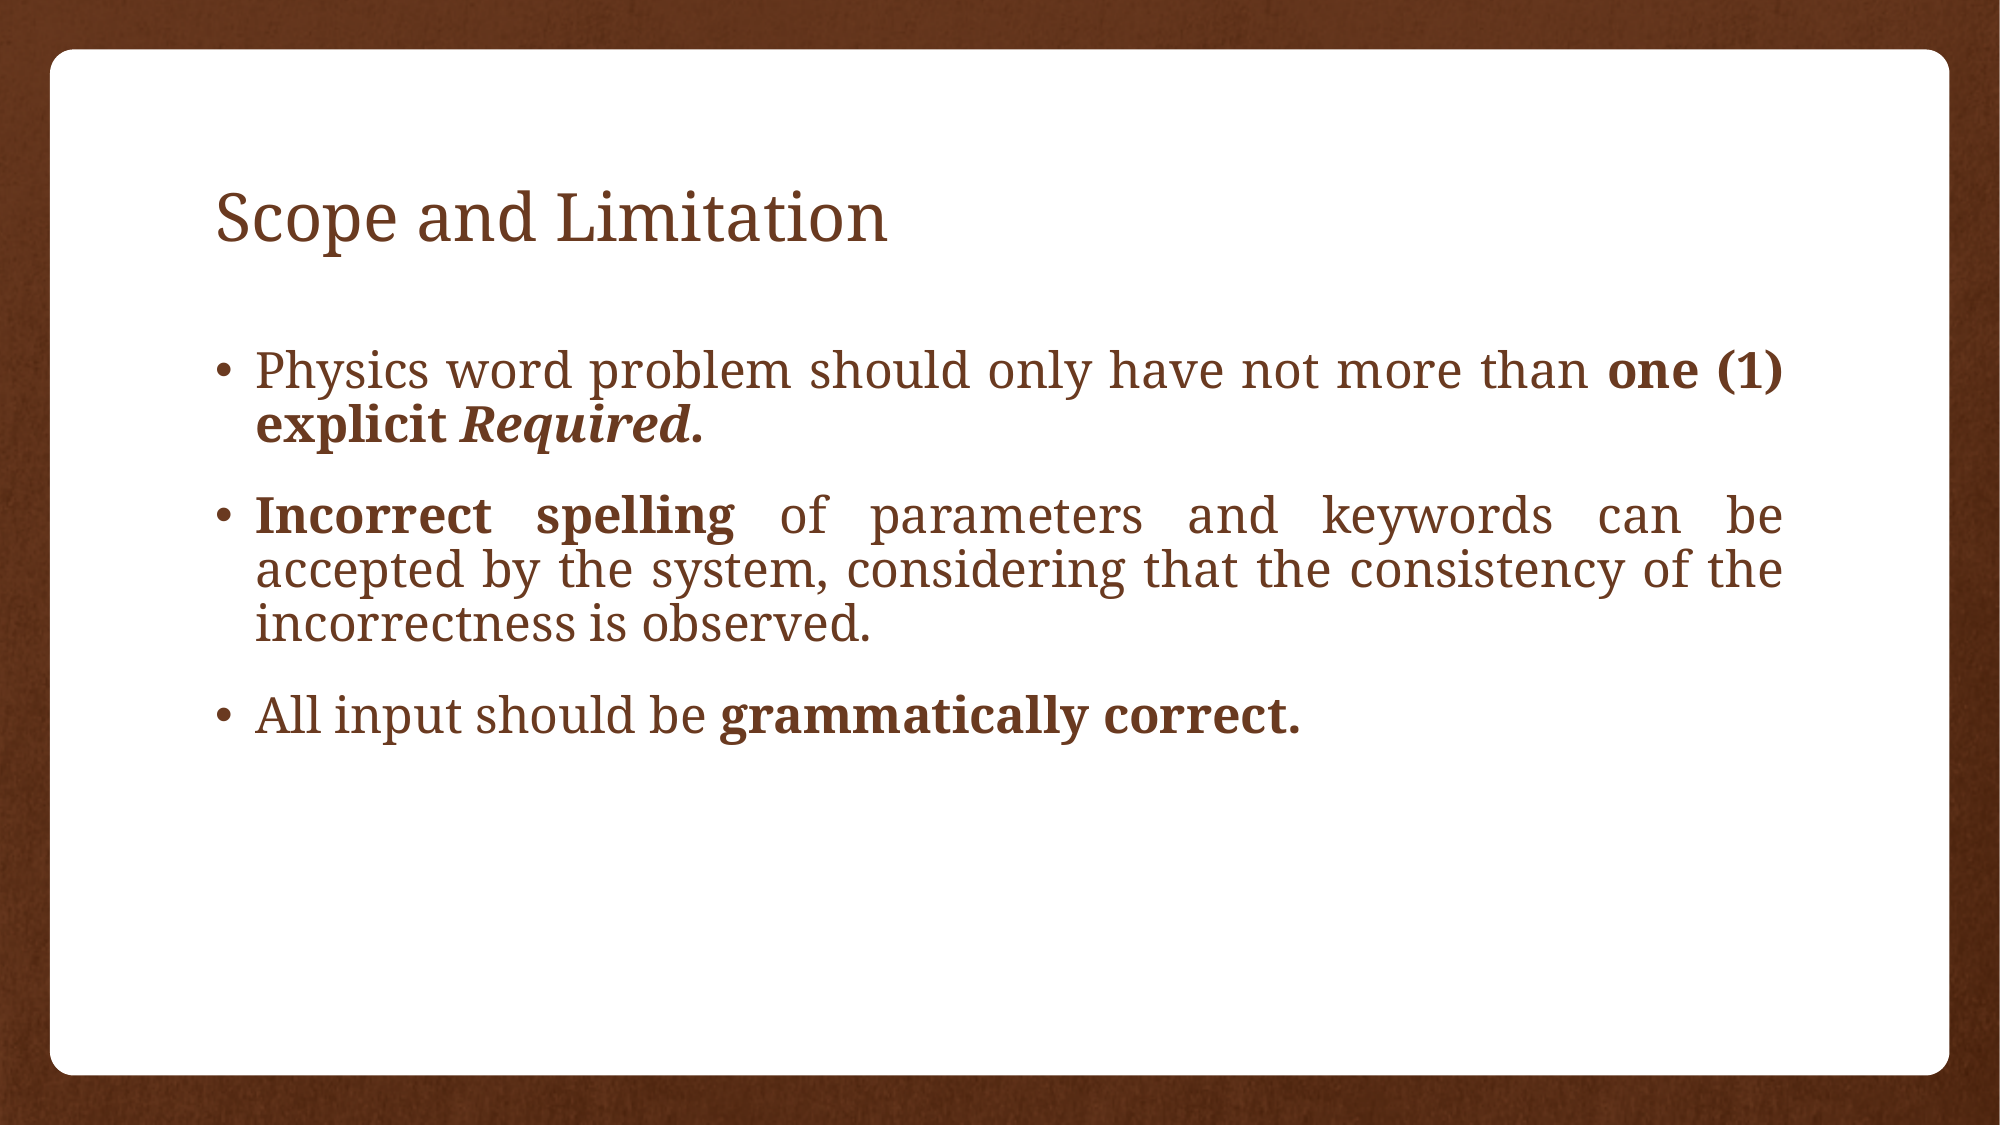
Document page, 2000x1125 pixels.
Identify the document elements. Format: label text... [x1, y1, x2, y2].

list Physics word problem should only have not more than one (1) explicit Required. Incorrect spelling of parameters and keywords can be accepted by the system, considering that the consistency of the incorrectness is observed. All input should be grammatically correct. [199, 337, 1800, 1038]
title Scope and Limitation [199, 70, 1800, 263]
